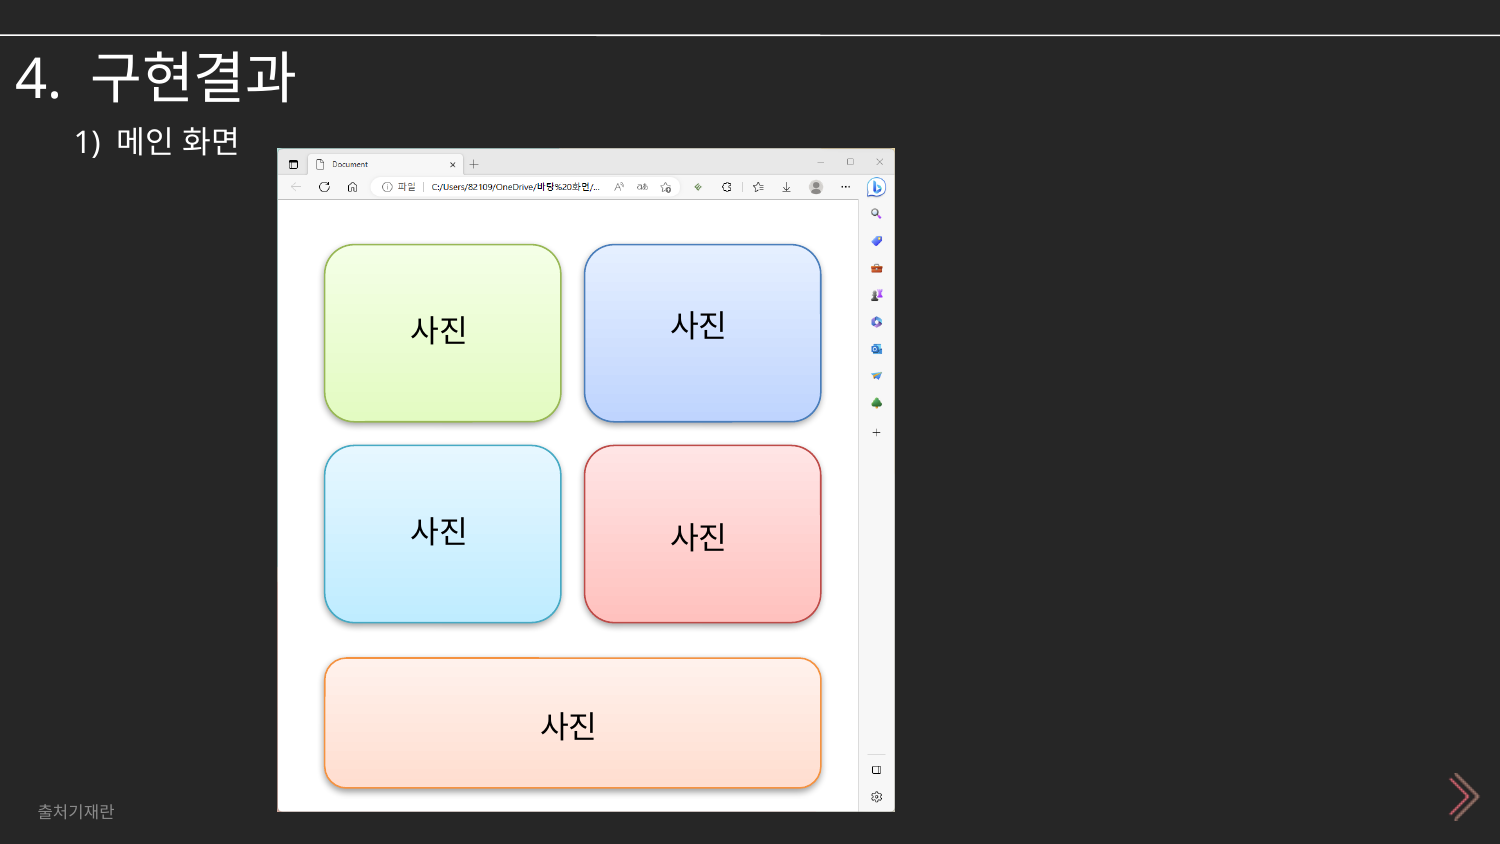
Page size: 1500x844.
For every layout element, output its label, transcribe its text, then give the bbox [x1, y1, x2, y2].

picture [277, 148, 895, 812]
title 4. 구현결과 [0, 42, 950, 118]
subtitle 출처기재란 [0, 794, 153, 844]
picture [1441, 773, 1489, 821]
text_box 1) 메인 화면 [58, 105, 985, 176]
